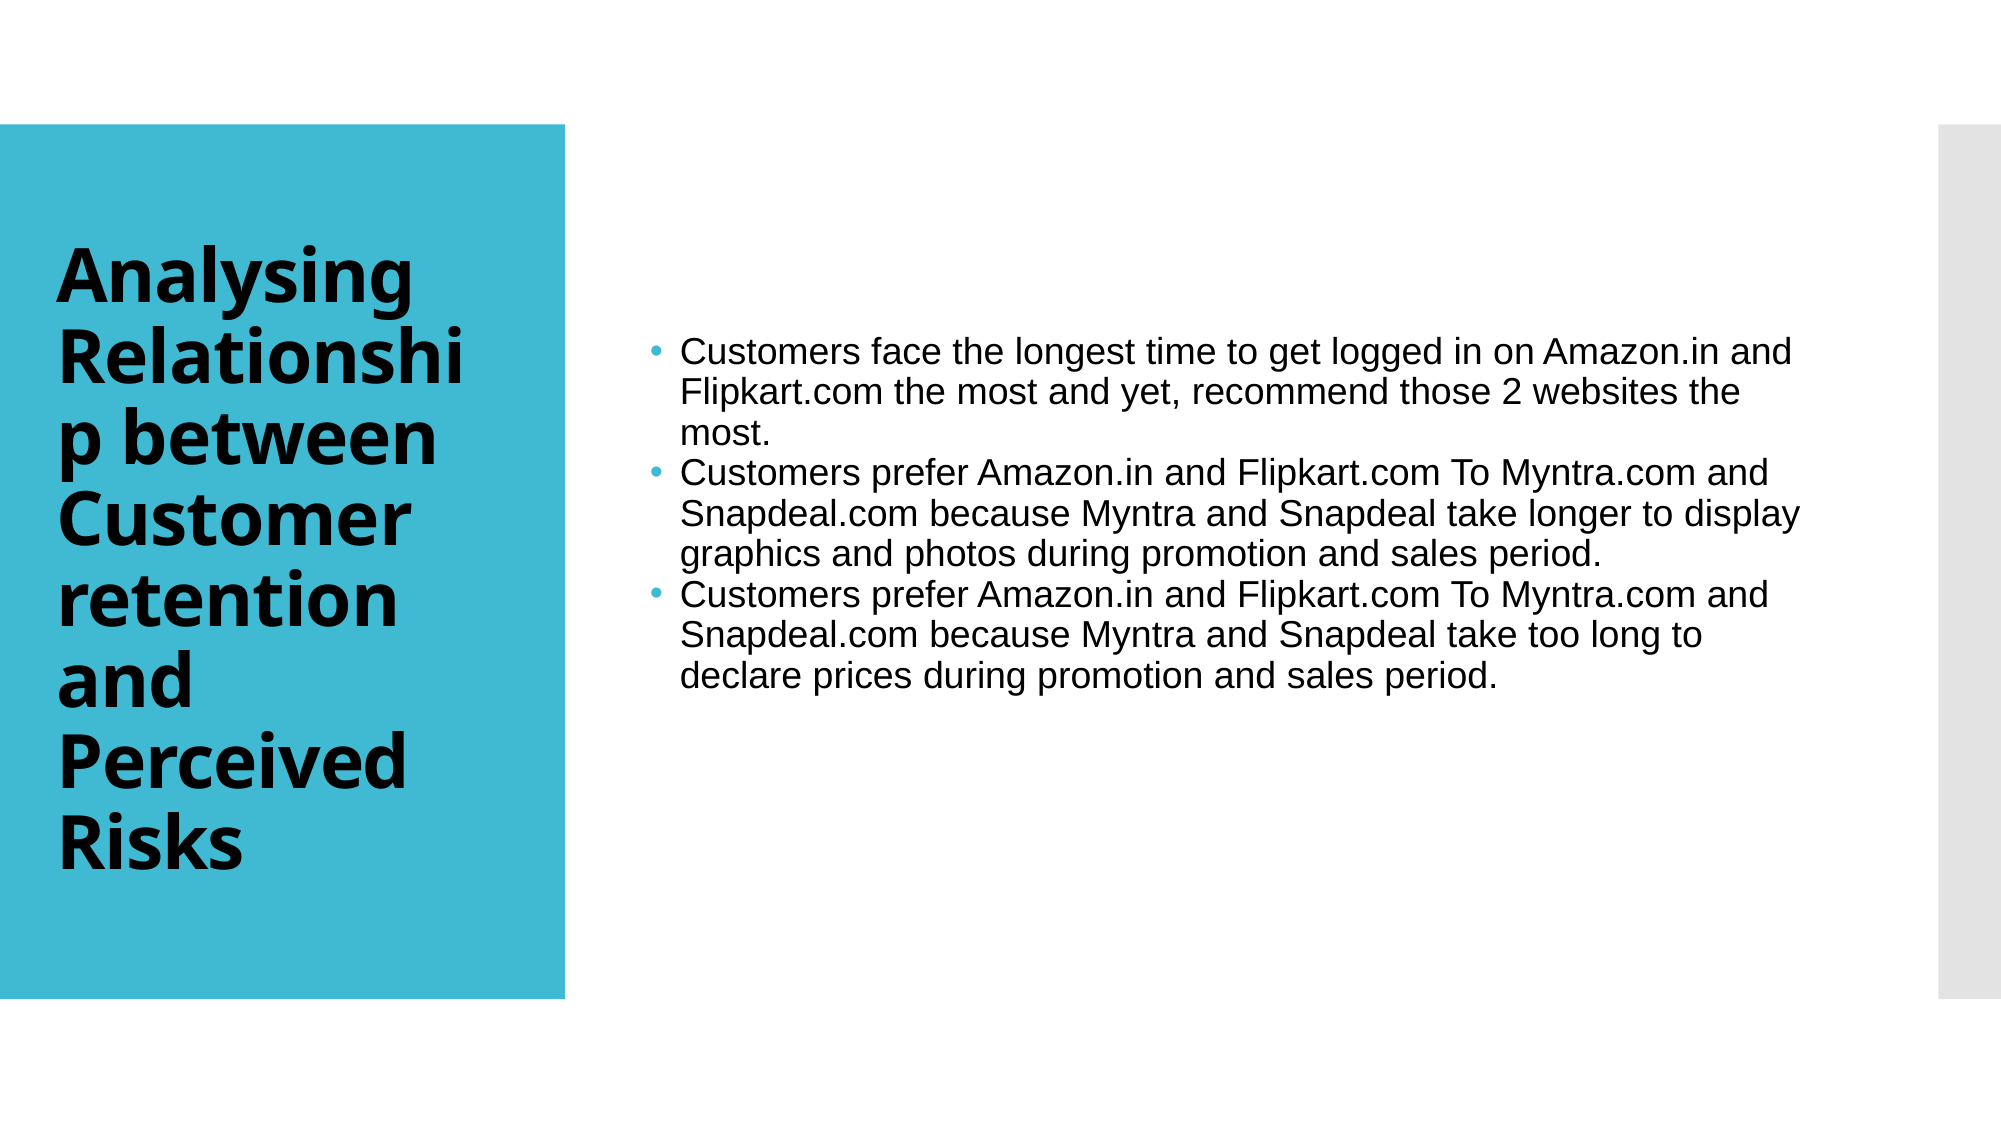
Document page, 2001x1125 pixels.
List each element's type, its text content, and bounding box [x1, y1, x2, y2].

title Analysing Relationship between Customer retention and Perceived Risks [41, 184, 525, 940]
list Customers face the longest time to get logged in on Amazon.in and Flipkart.com the most and yet, recommend those 2 websites the most. Customers prefer Amazon.in and Flipkart.com To Myntra.com and Snapdeal.com because Myntra and Snapdeal take longer to display graphics and photos during promotion and sales period. Customers prefer Amazon.in and Flipkart.com To Myntra.com and Snapdeal.com because Myntra and Snapdeal take too long to declare prices during promotion and sales period. [634, 141, 1835, 982]
